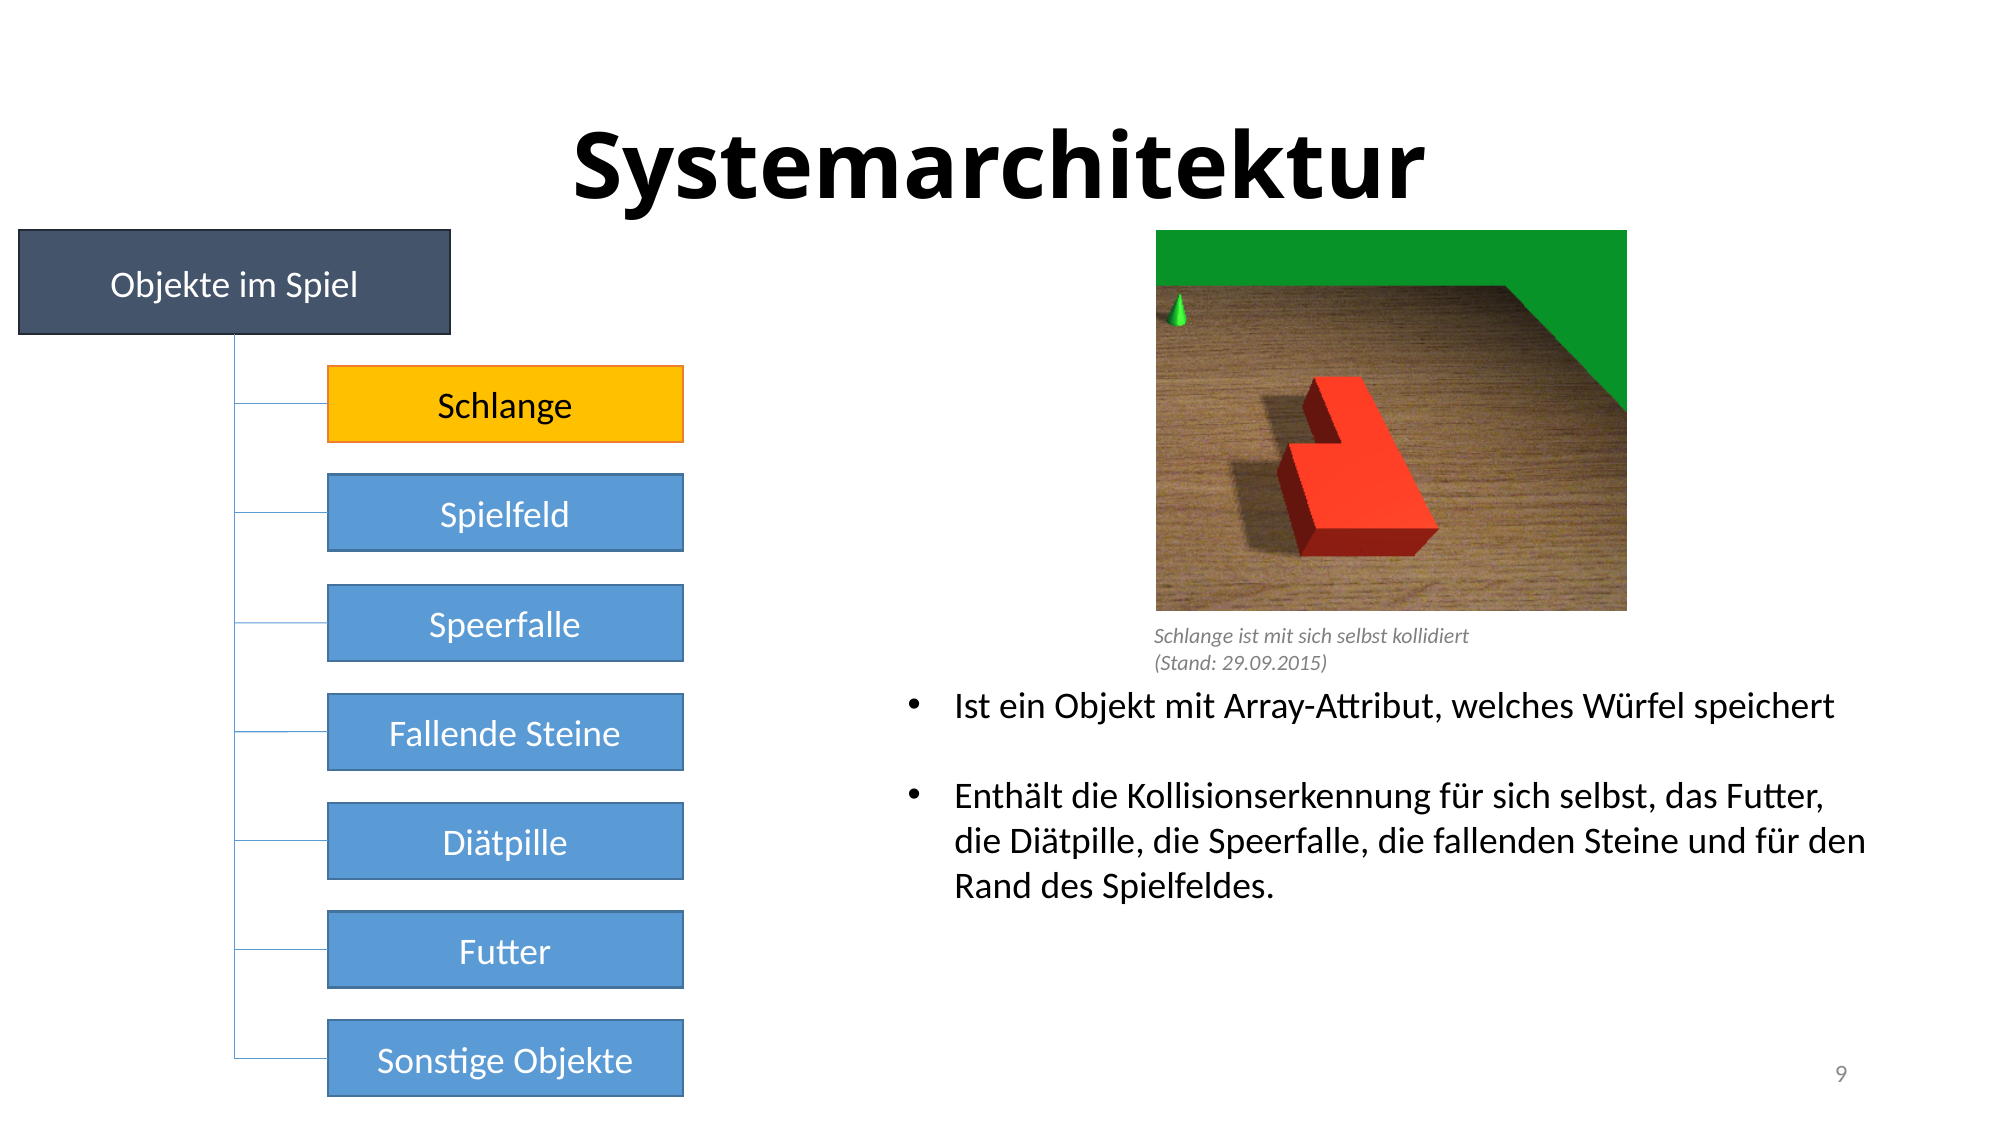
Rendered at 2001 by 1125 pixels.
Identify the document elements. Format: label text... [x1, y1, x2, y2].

text_box Diätpille [327, 802, 684, 880]
text_box Ist ein Objekt mit Array-Attribut, welches Würfel speichert Enthält die Kollisionserkennung für sich selbst, das Futter, die Diätpille, die Speerfalle, die fallenden Steine und für den Rand des Spielfeldes. [892, 673, 1888, 914]
text_box Schlange [327, 365, 684, 443]
text_box Futter [327, 910, 684, 989]
text_box Speerfalle [327, 584, 684, 662]
text_box Objekte im Spiel [18, 229, 451, 335]
text_box Sonstige Objekte [327, 1019, 684, 1097]
slide_number 9 [1412, 1042, 1863, 1103]
text_box Fallende Steine [327, 693, 684, 771]
text_box Spielfeld [327, 473, 684, 552]
text_box Schlange ist mit sich selbst kollidiert (Stand: 29.09.2015) [1139, 614, 1587, 682]
picture [1156, 230, 1628, 611]
title Systemarchitektur [137, 59, 1863, 278]
